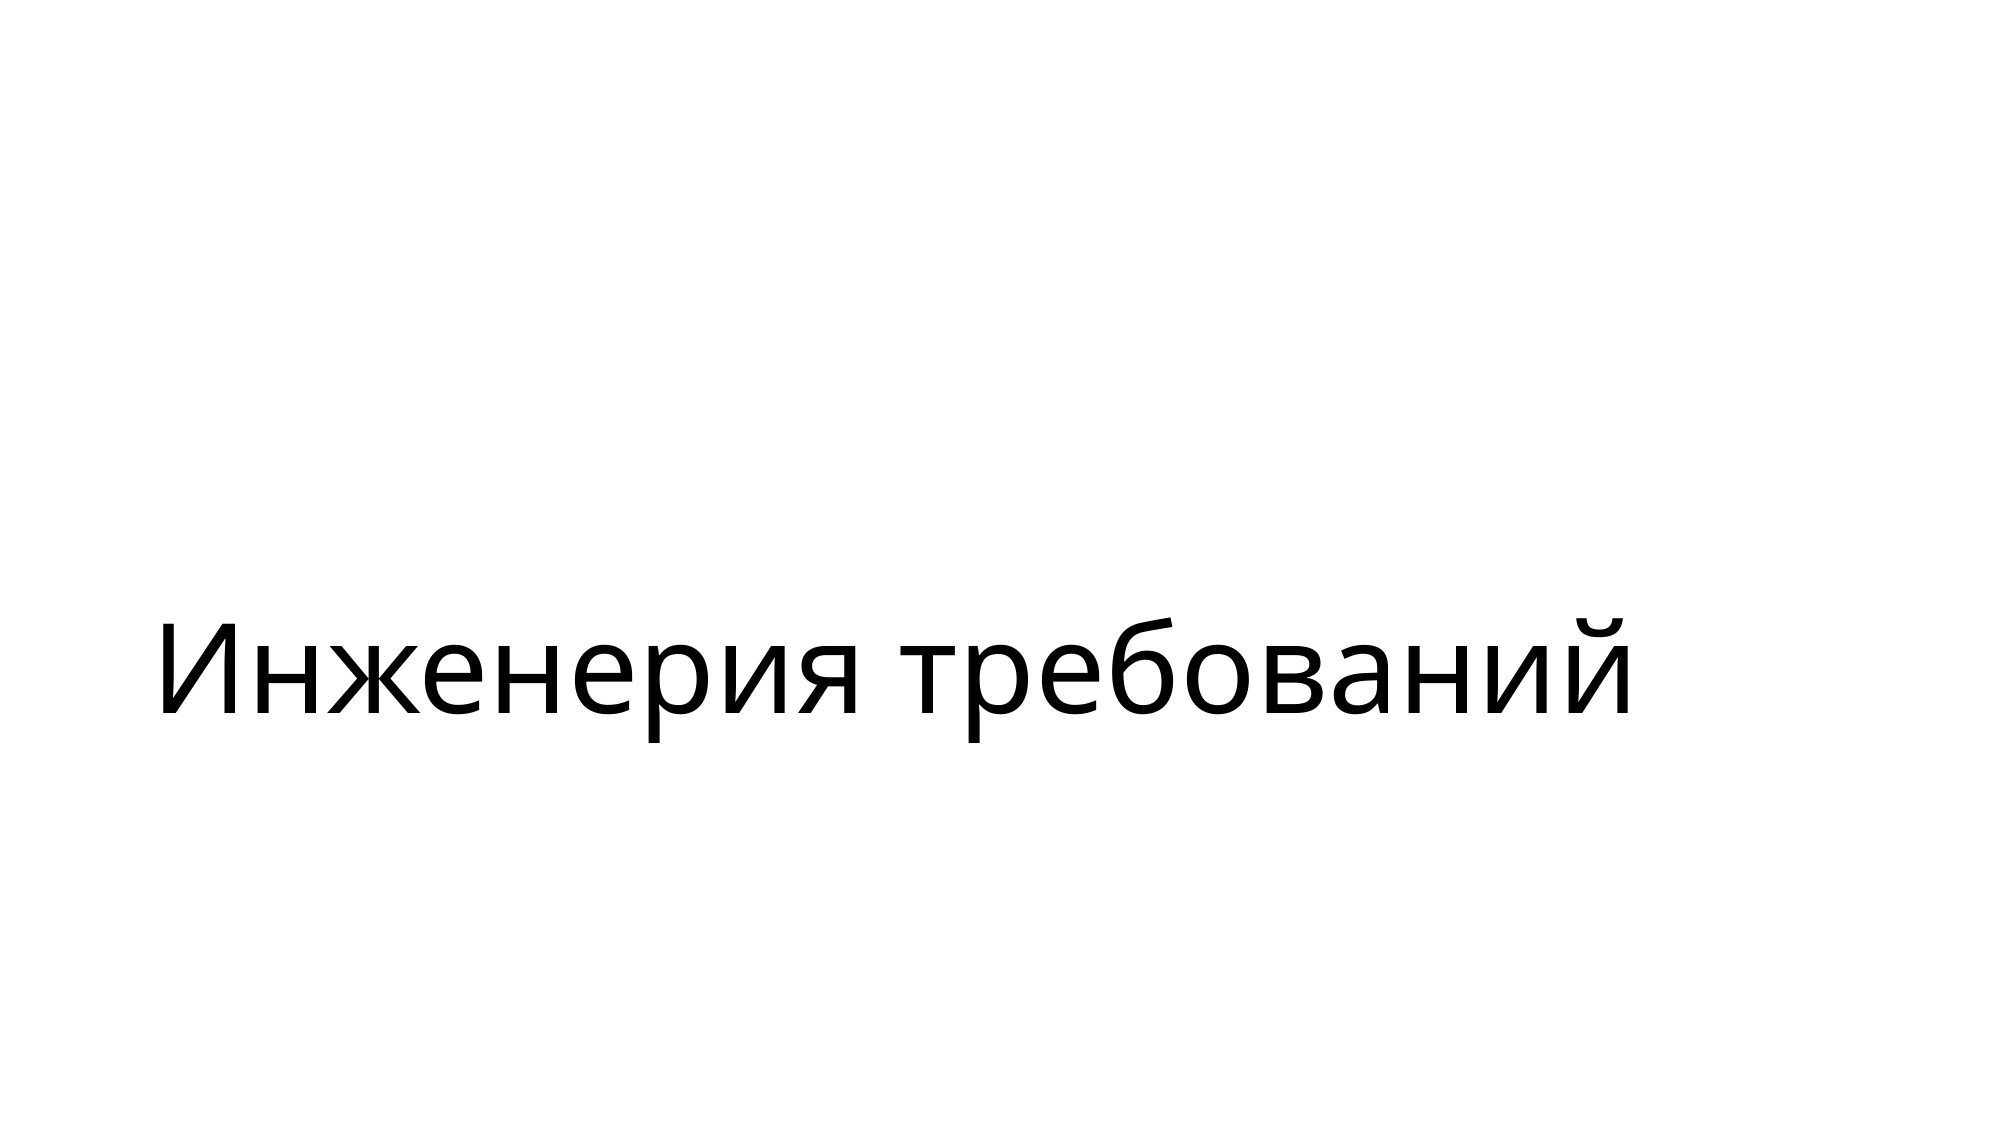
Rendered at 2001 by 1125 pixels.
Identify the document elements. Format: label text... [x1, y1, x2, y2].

title Инженерия требований [136, 280, 1862, 749]
